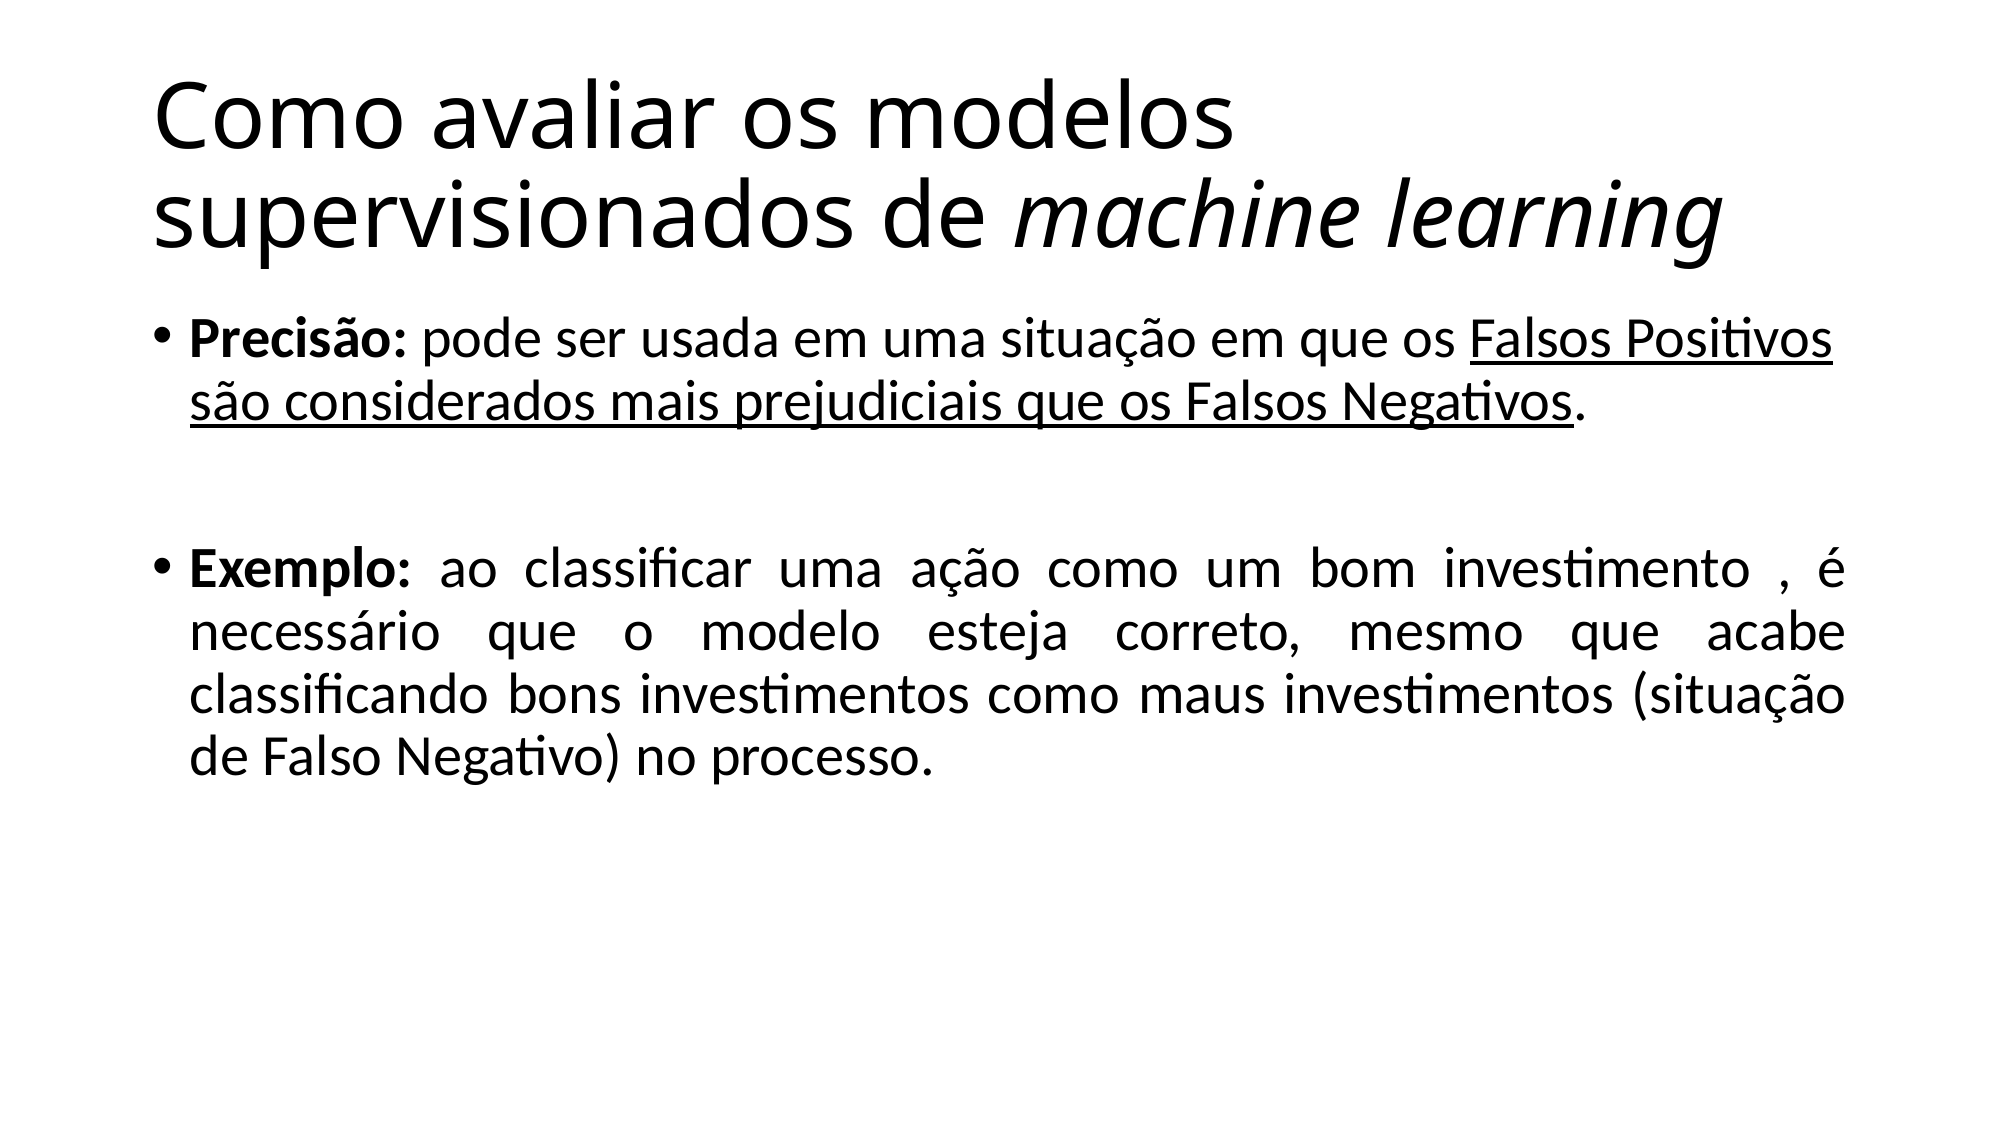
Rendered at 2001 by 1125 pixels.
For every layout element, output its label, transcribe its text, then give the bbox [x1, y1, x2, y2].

list Precisão: pode ser usada em uma situação em que os Falsos Positivos são considerados mais prejudiciais que os Falsos Negativos. Exemplo: ao classificar uma ação como um bom investimento , é necessário que o modelo esteja correto, mesmo que acabe classificando bons investimentos como maus investimentos (situação de Falso Negativo) no processo. [137, 299, 1863, 1014]
title Como avaliar os modelos supervisionados de machine learning [137, 59, 1863, 278]
